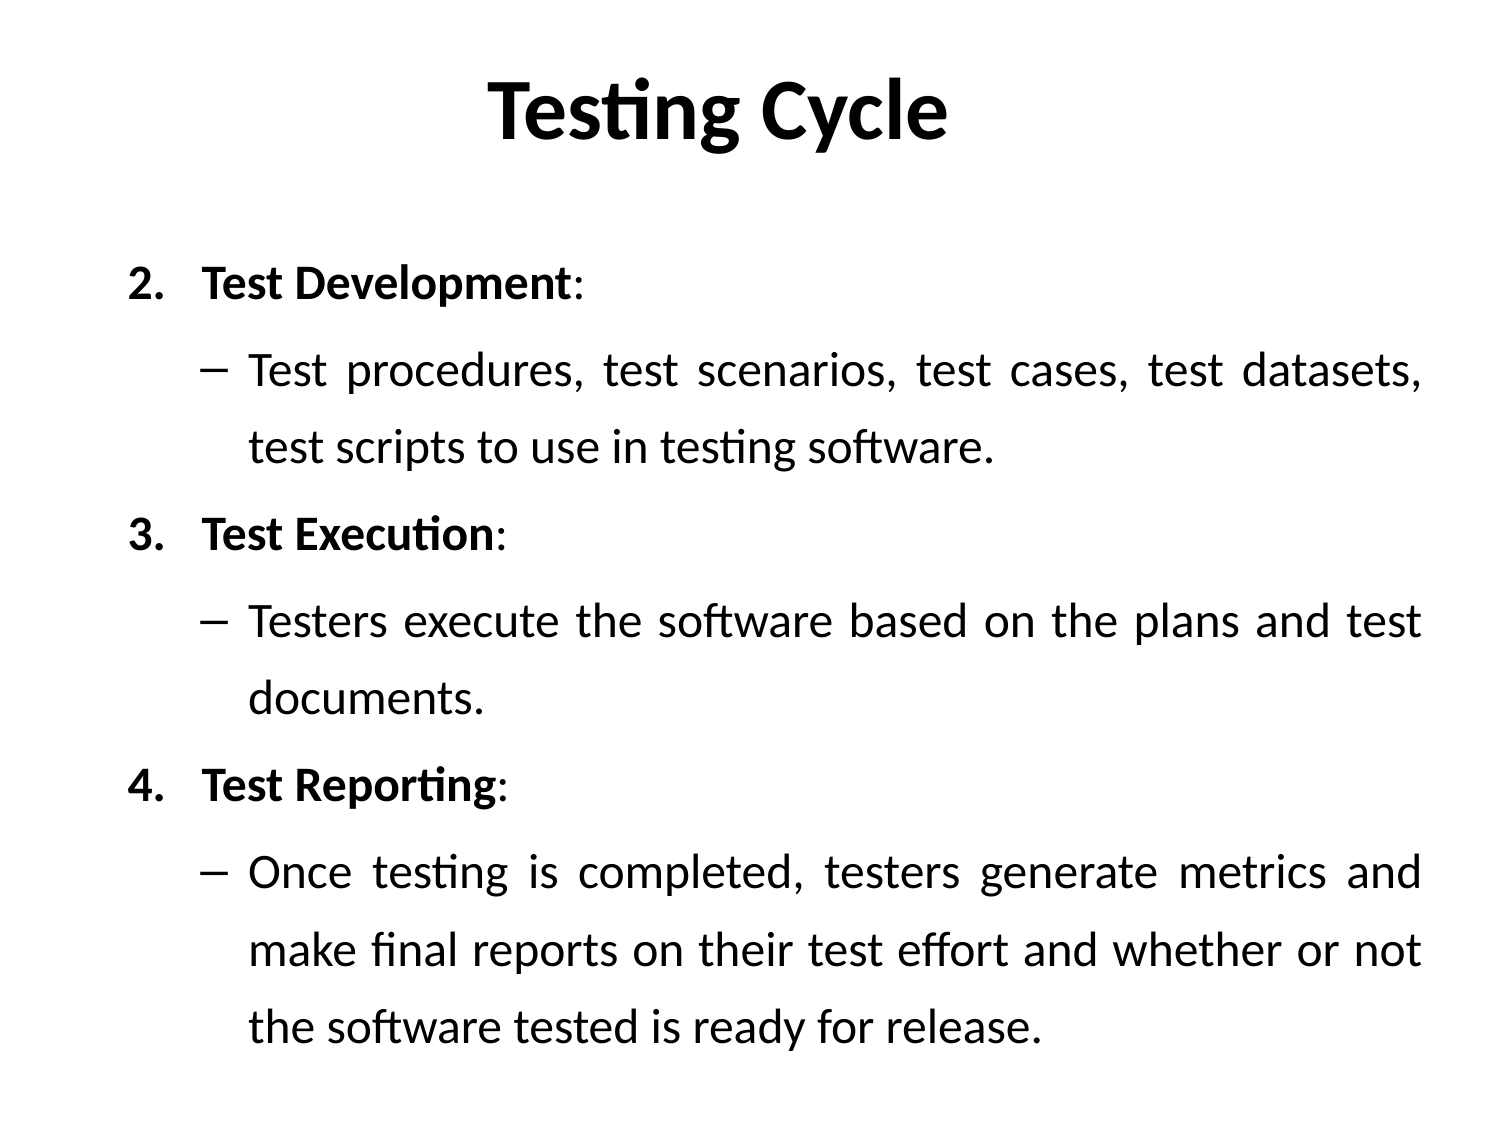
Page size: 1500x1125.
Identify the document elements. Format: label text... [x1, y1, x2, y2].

list Test Development: Test procedures, test scenarios, test cases, test datasets, test scripts to use in testing software. Test Execution: Testers execute the software based on the plans and test documents. Test Reporting: Once testing is completed, testers generate metrics and make final reports on their test effort and whether or not the software tested is ready for release. [112, 224, 1438, 1063]
title Testing Cycle [99, 21, 1338, 188]
